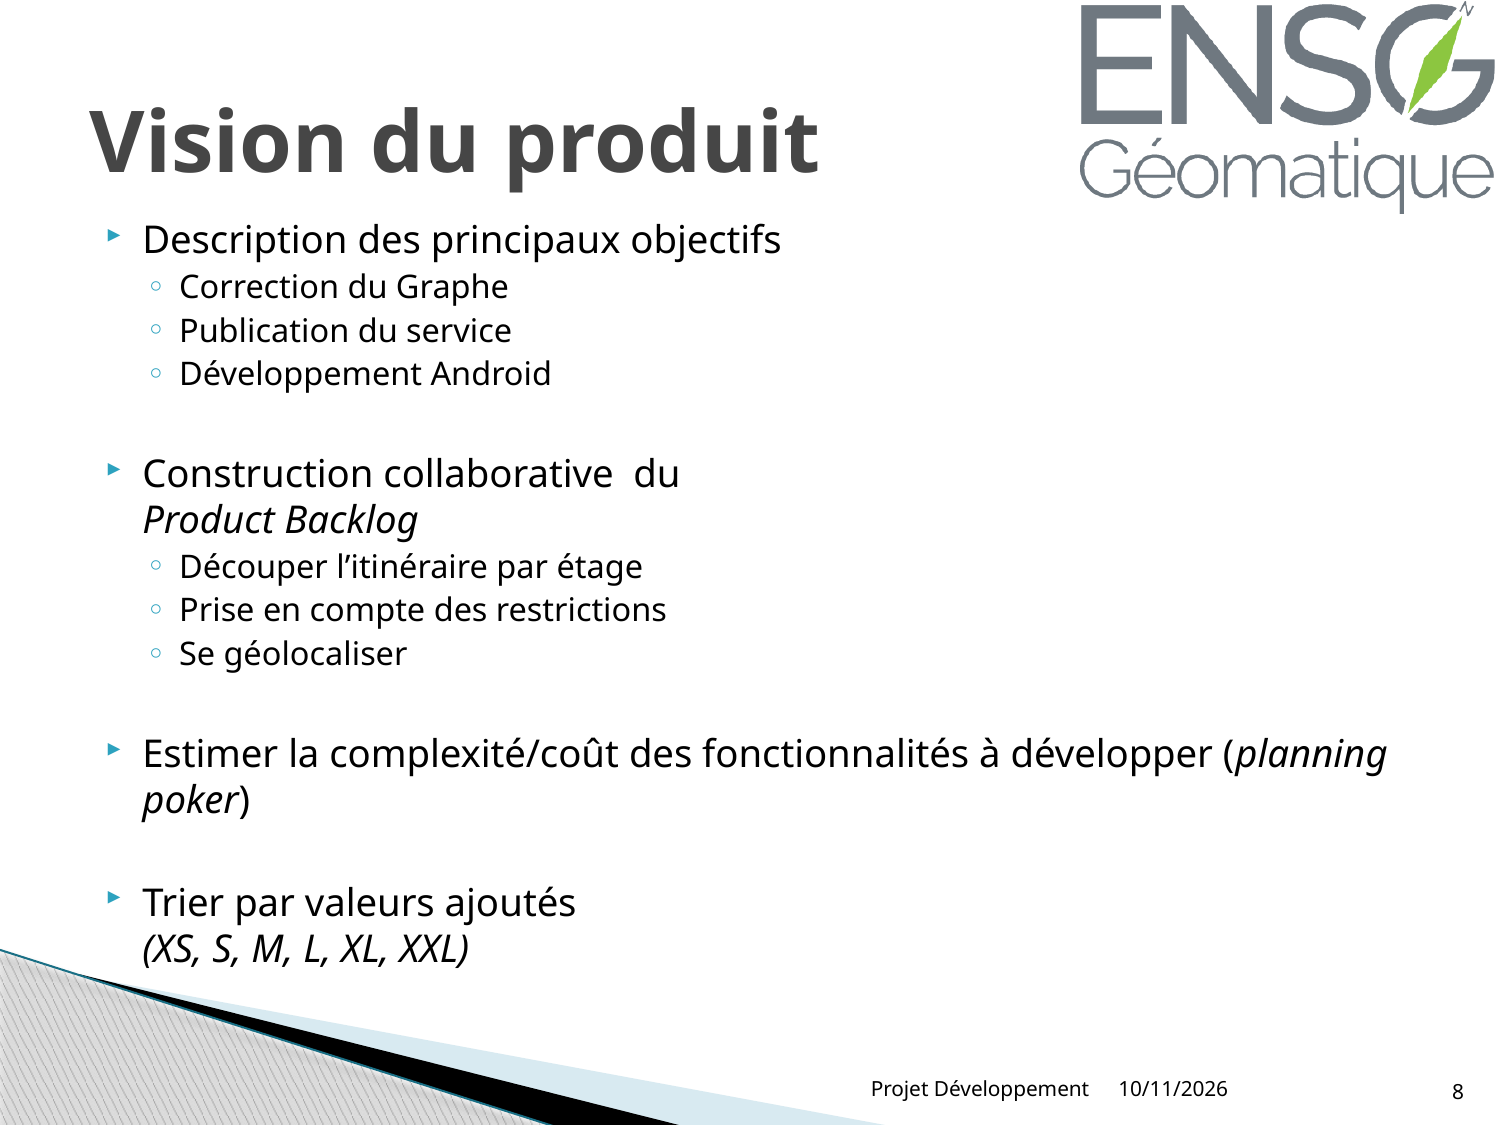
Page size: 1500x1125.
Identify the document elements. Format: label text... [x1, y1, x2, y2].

footer Projet Développement [718, 1051, 1105, 1112]
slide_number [1105, 1051, 1418, 1112]
list Description des principaux objectifs Correction du Graphe Publication du service Développement Android Construction collaborative du Product Backlog Découper l’itinéraire par étage Prise en compte des restrictions Se géolocaliser Estimer la complexité/coût des fonctionnalités à développer (planning poker) Trier par valeurs ajoutés (XS, S, M, L, XL, XXL) [75, 233, 1425, 986]
title Vision du produit [75, 45, 1425, 233]
picture [1080, 1, 1495, 214]
slide_number 8 [1418, 1051, 1479, 1112]
